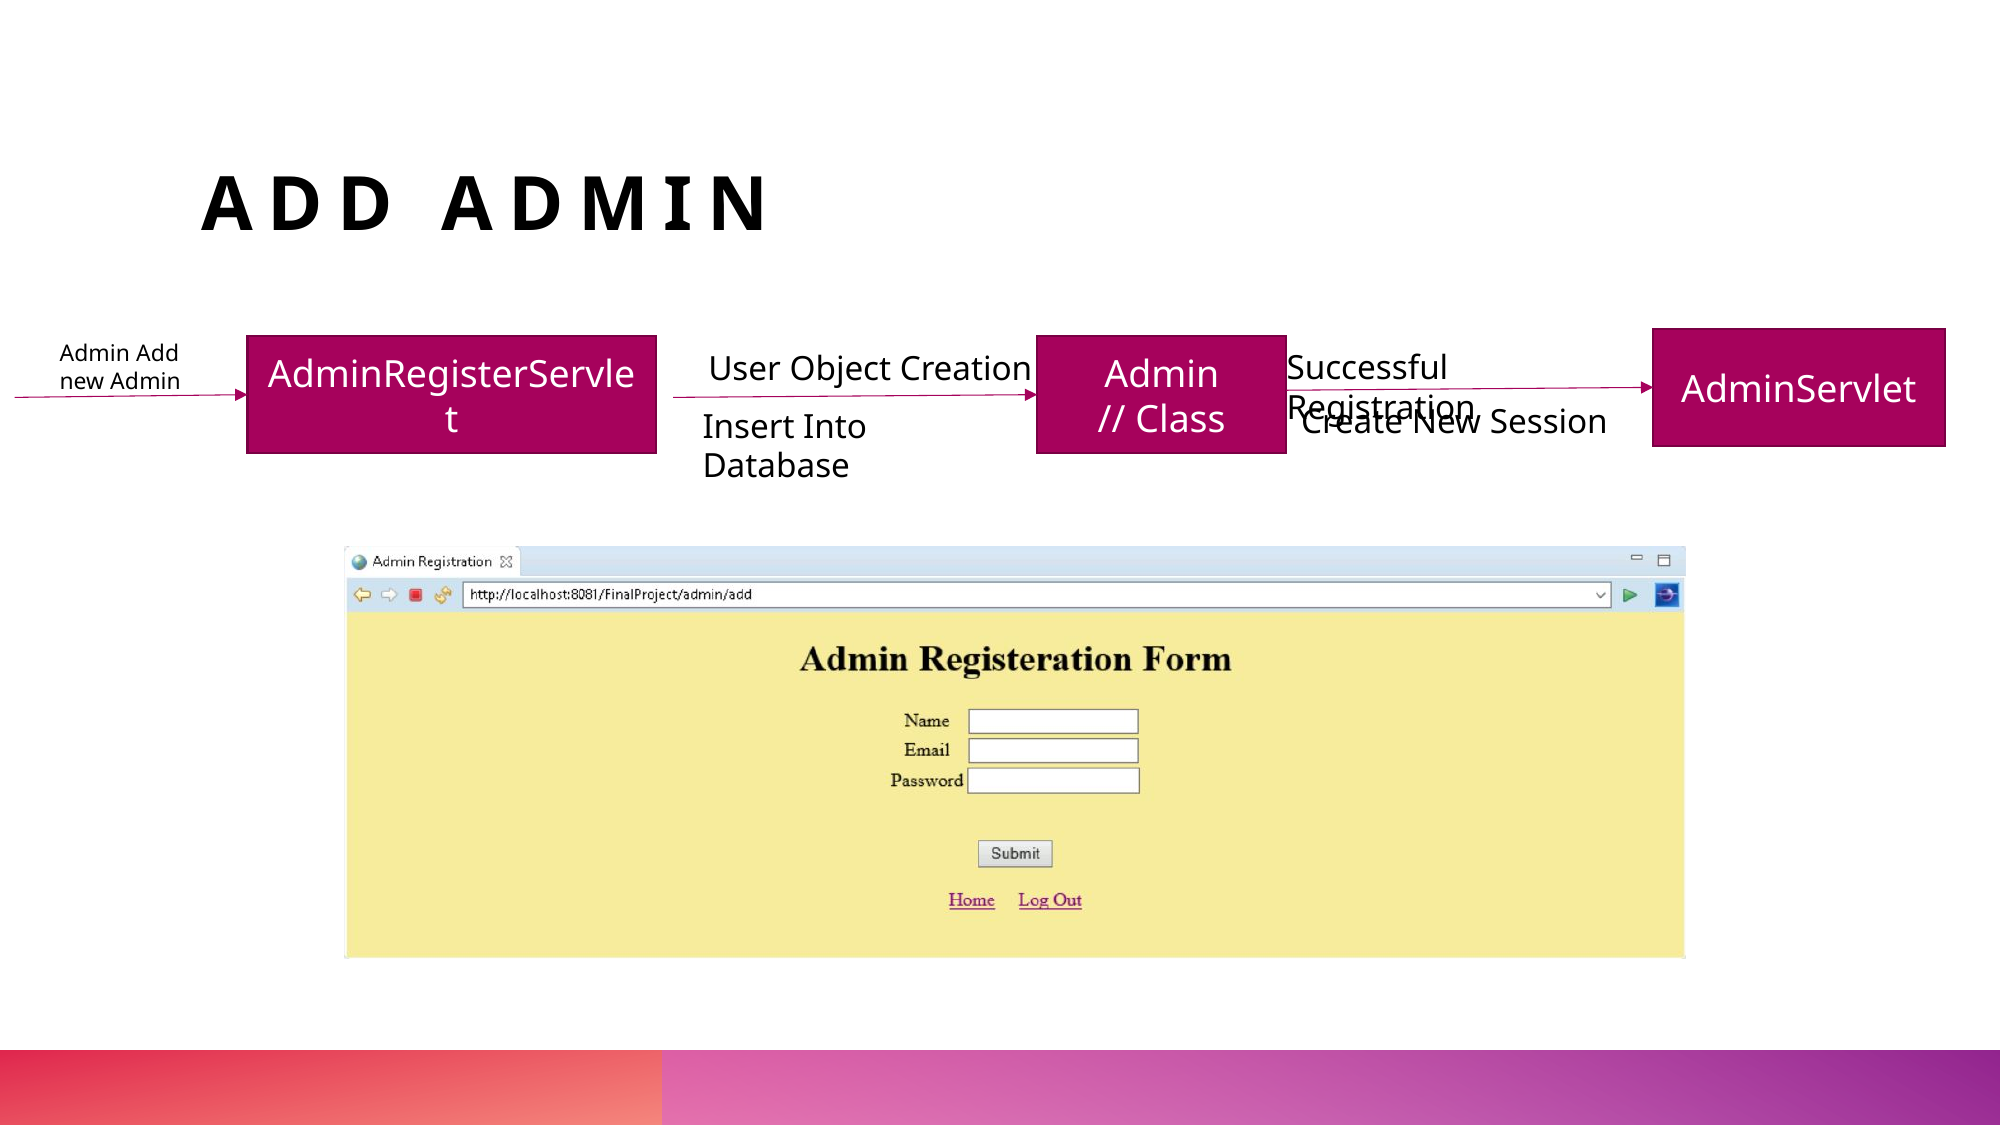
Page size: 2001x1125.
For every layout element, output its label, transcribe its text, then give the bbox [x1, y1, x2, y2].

text_box Admin // Class [1036, 335, 1287, 454]
text_box Create New Session [1286, 393, 1686, 448]
title ADD ADMIN [201, 43, 1882, 246]
text_box User Object Creation [693, 339, 1065, 395]
text_box AdminRegisterServlet [246, 335, 657, 454]
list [344, 546, 1686, 959]
text_box Successful Registration [1271, 338, 1654, 434]
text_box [14, 394, 248, 398]
text_box AdminServlet [1652, 328, 1946, 447]
text_box Admin Add new Admin [44, 331, 202, 394]
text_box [673, 394, 1038, 398]
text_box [1286, 387, 1654, 391]
text_box Insert Into Database [687, 398, 1030, 492]
